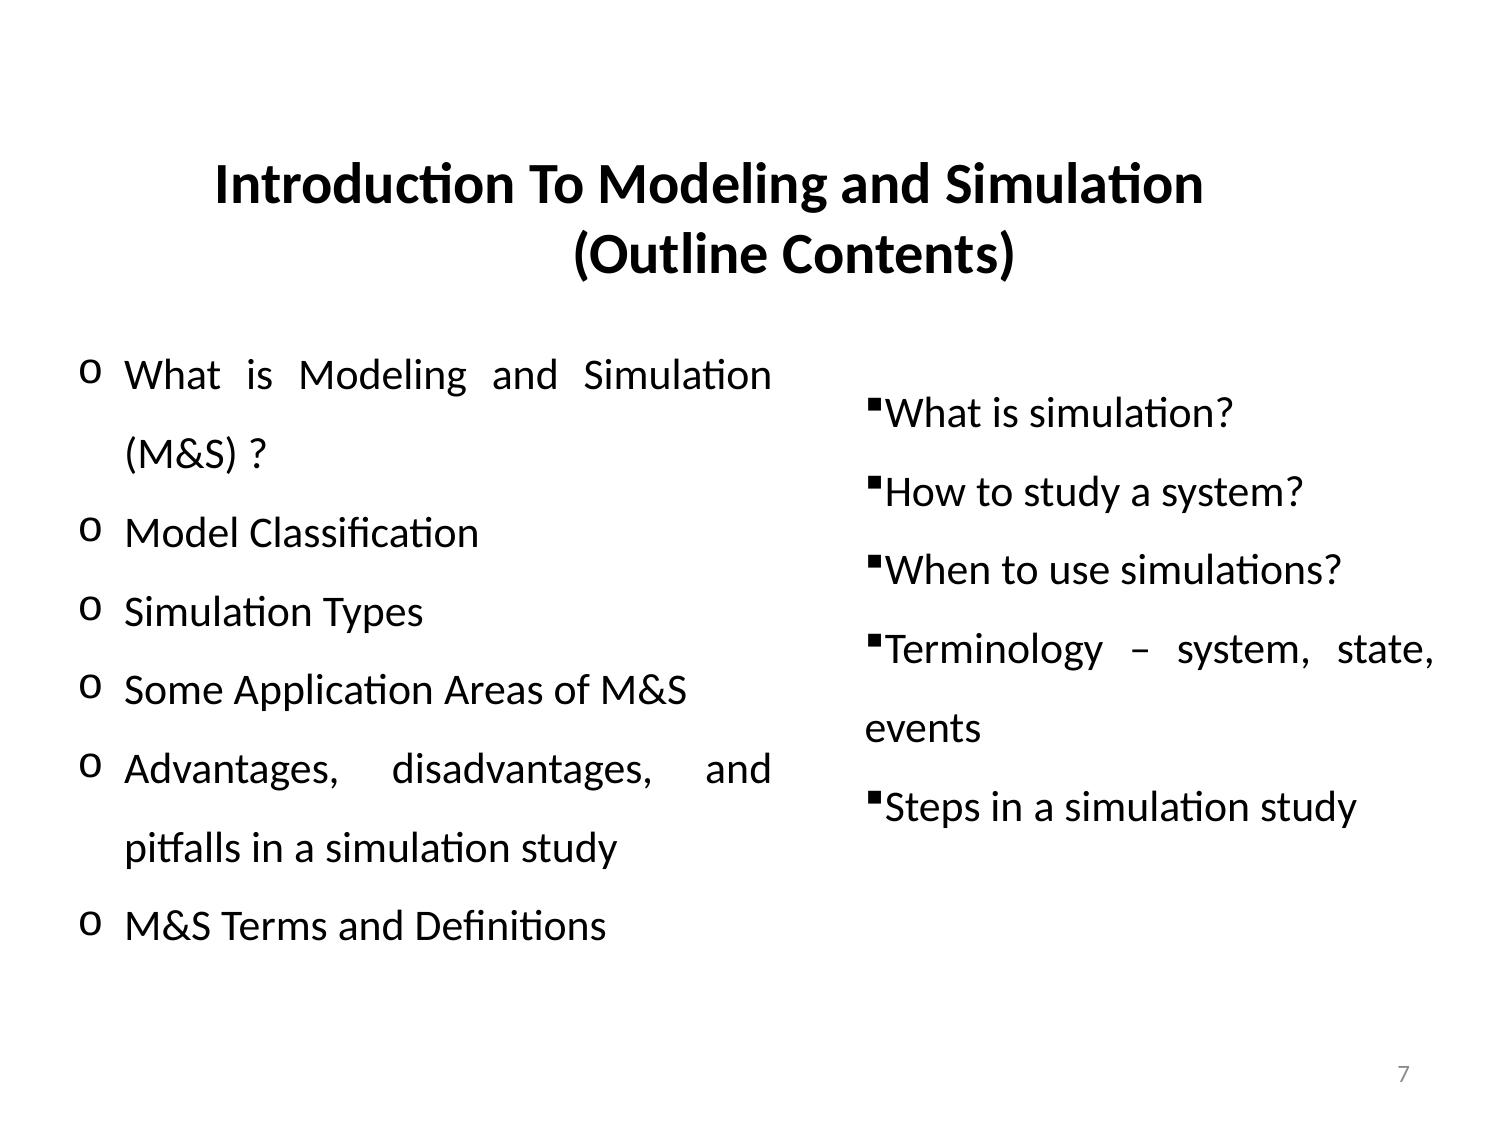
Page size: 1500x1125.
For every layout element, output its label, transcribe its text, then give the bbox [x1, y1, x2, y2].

text_box Introduction To Modeling and Simulation (Outline Contents) [200, 137, 1300, 293]
text_box What is simulation? How to study a system? When to use simulations? Terminology – system, state, events Steps in a simulation study [849, 350, 1450, 878]
title [75, 45, 1425, 233]
text_box What is Modeling and Simulation (M&S) ? Model Classification Simulation Types Some Application Areas of M&S Advantages, disadvantages, and pitfalls in a simulation study M&S Terms and Definitions [62, 312, 788, 1047]
slide_number 7 [1074, 1042, 1425, 1103]
